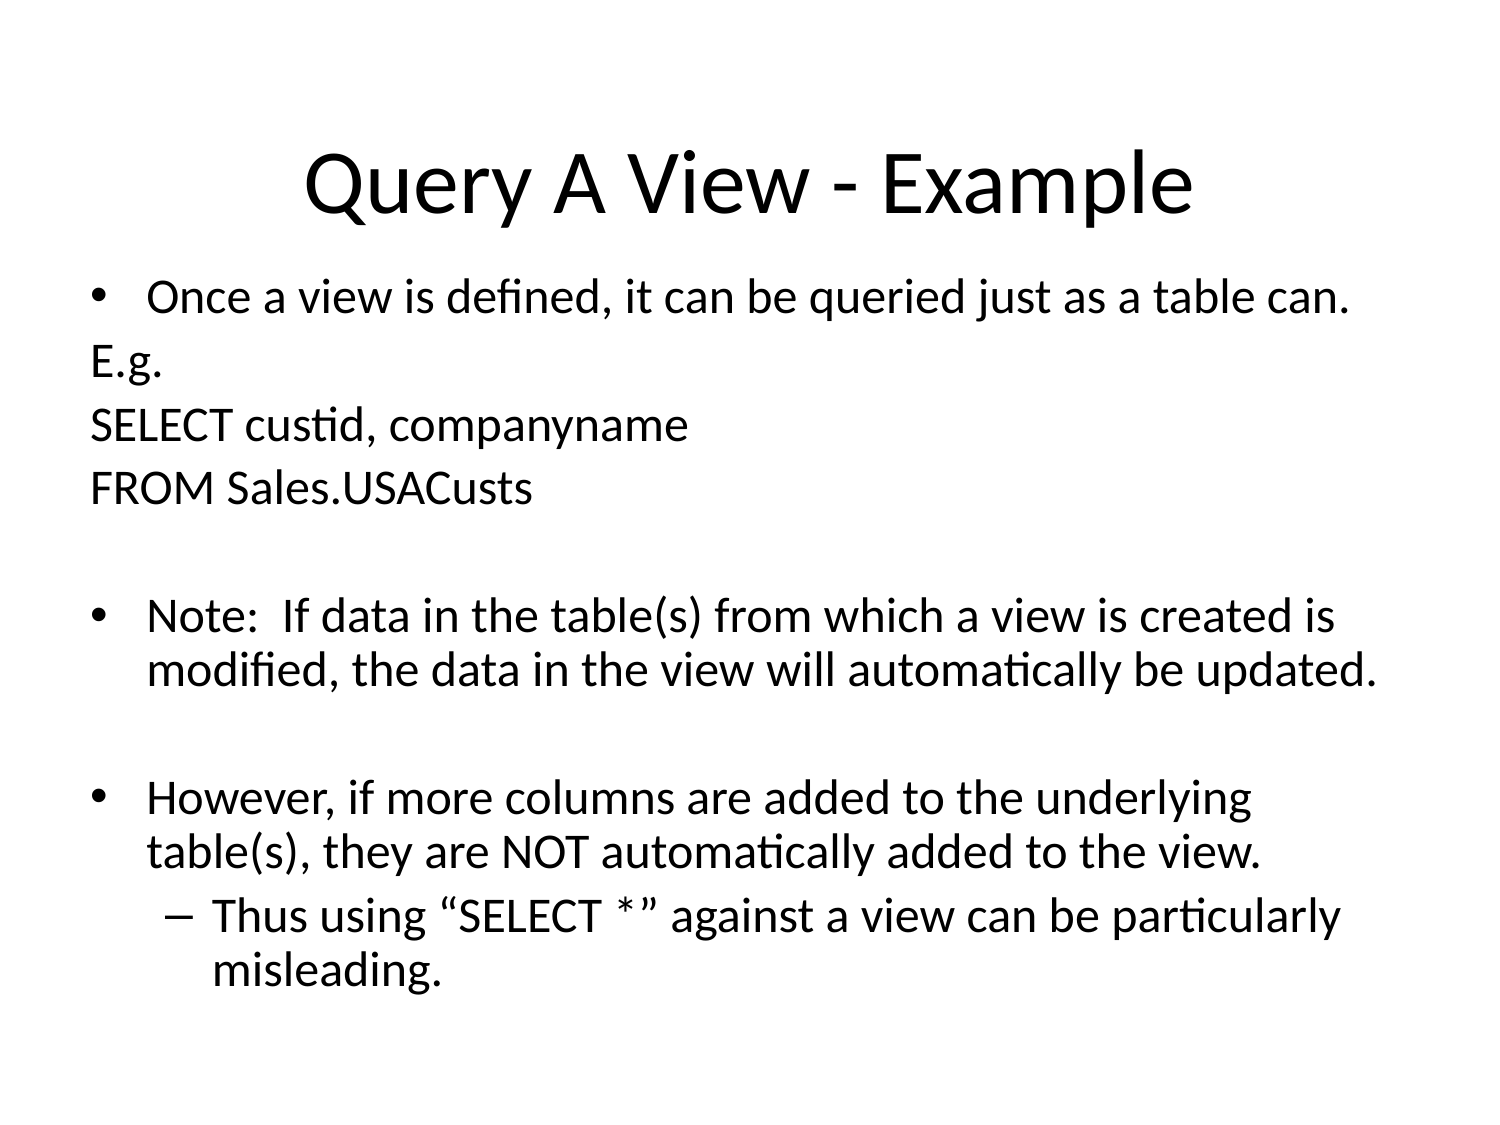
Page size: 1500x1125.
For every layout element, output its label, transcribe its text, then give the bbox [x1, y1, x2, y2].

list Once a view is defined, it can be queried just as a table can. E.g. SELECT custid, companyname FROM Sales.USACusts Note: If data in the table(s) from which a view is created is modified, the data in the view will automatically be updated. However, if more columns are added to the underlying table(s), they are NOT automatically added to the view. Thus using “SELECT *” against a view can be particularly misleading. [75, 262, 1425, 1075]
title Query A View - Example [75, 115, 1425, 239]
